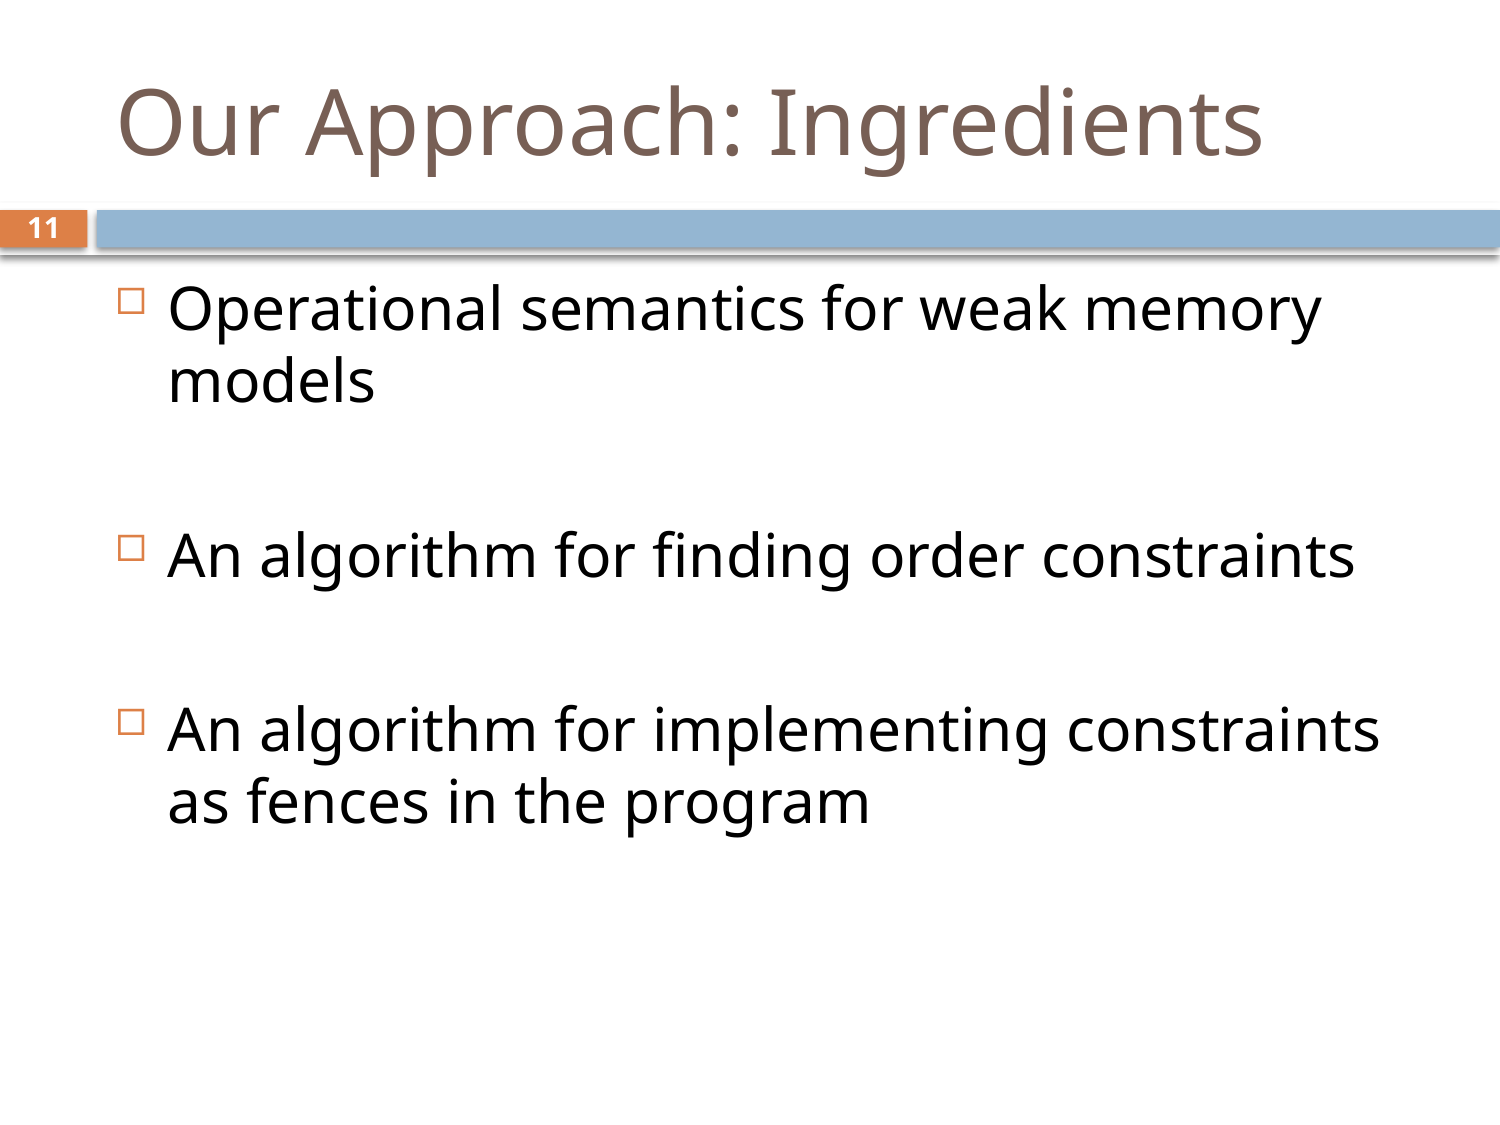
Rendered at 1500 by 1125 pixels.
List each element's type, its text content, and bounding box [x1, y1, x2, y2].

title Our Approach: Ingredients [100, 37, 1438, 200]
list Operational semantics for weak memory models An algorithm for finding order constraints An algorithm for implementing constraints as fences in the program [100, 262, 1438, 1000]
slide_number 11 [0, 208, 88, 249]
